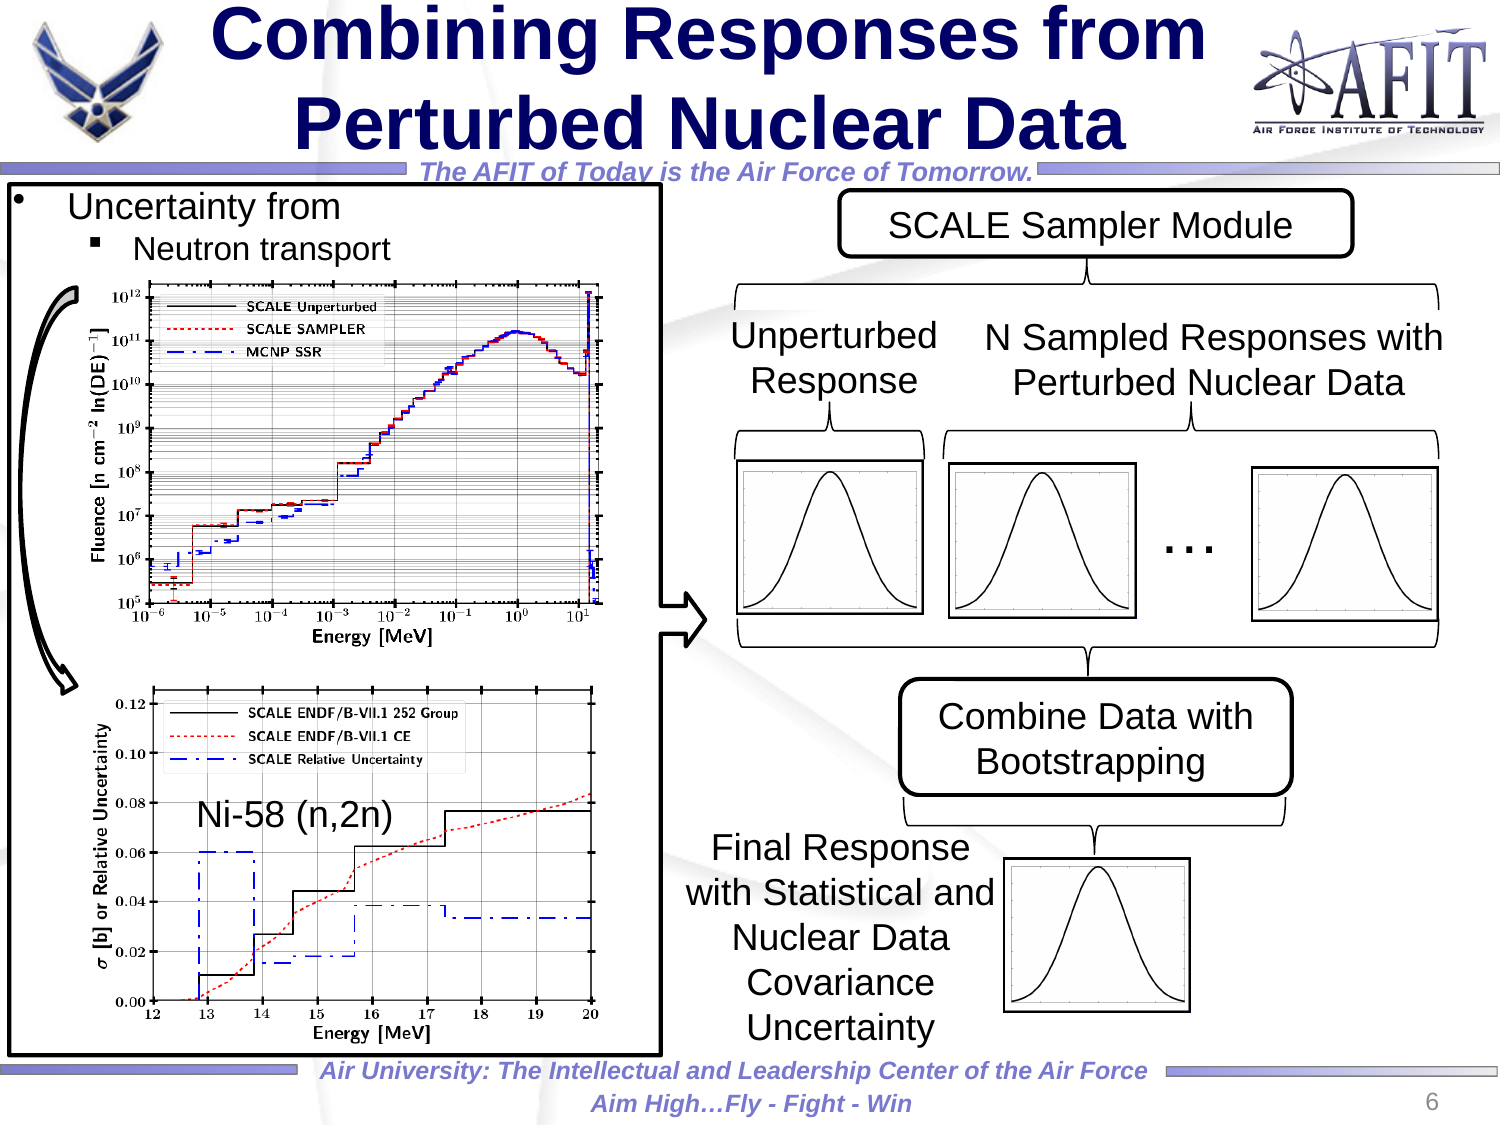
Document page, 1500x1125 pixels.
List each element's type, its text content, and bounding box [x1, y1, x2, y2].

text_box Combining Responses from Perturbed Nuclear Data [166, 0, 1254, 156]
slide_number 6 [1104, 1070, 1455, 1125]
list Uncertainty from Neutron transport Foil activation data [0, 174, 668, 975]
text_box [7, 975, 663, 1058]
text_box [668, 591, 708, 649]
text_box … [1143, 483, 1245, 574]
text_box Combine Data with Bootstrapping [897, 676, 1294, 797]
picture [948, 462, 1137, 619]
picture [1250, 466, 1439, 622]
picture [736, 459, 925, 616]
picture [87, 680, 605, 1049]
text_box [18, 285, 79, 696]
text_box N Sampled Responses with Perturbed Nuclear Data [932, 305, 1496, 411]
text_box [903, 797, 1286, 855]
text_box [737, 618, 1439, 676]
picture [81, 277, 605, 653]
text_box [734, 258, 1439, 310]
text_box SCALE Sampler Module [837, 188, 1355, 259]
text_box [943, 411, 1439, 460]
picture [32, 21, 164, 143]
text_box Unperturbed Response [710, 303, 932, 409]
text_box [734, 402, 925, 460]
picture [1003, 856, 1191, 1013]
text_box Final Response with Statistical and Nuclear Data Covariance Uncertainty [664, 815, 1018, 1055]
